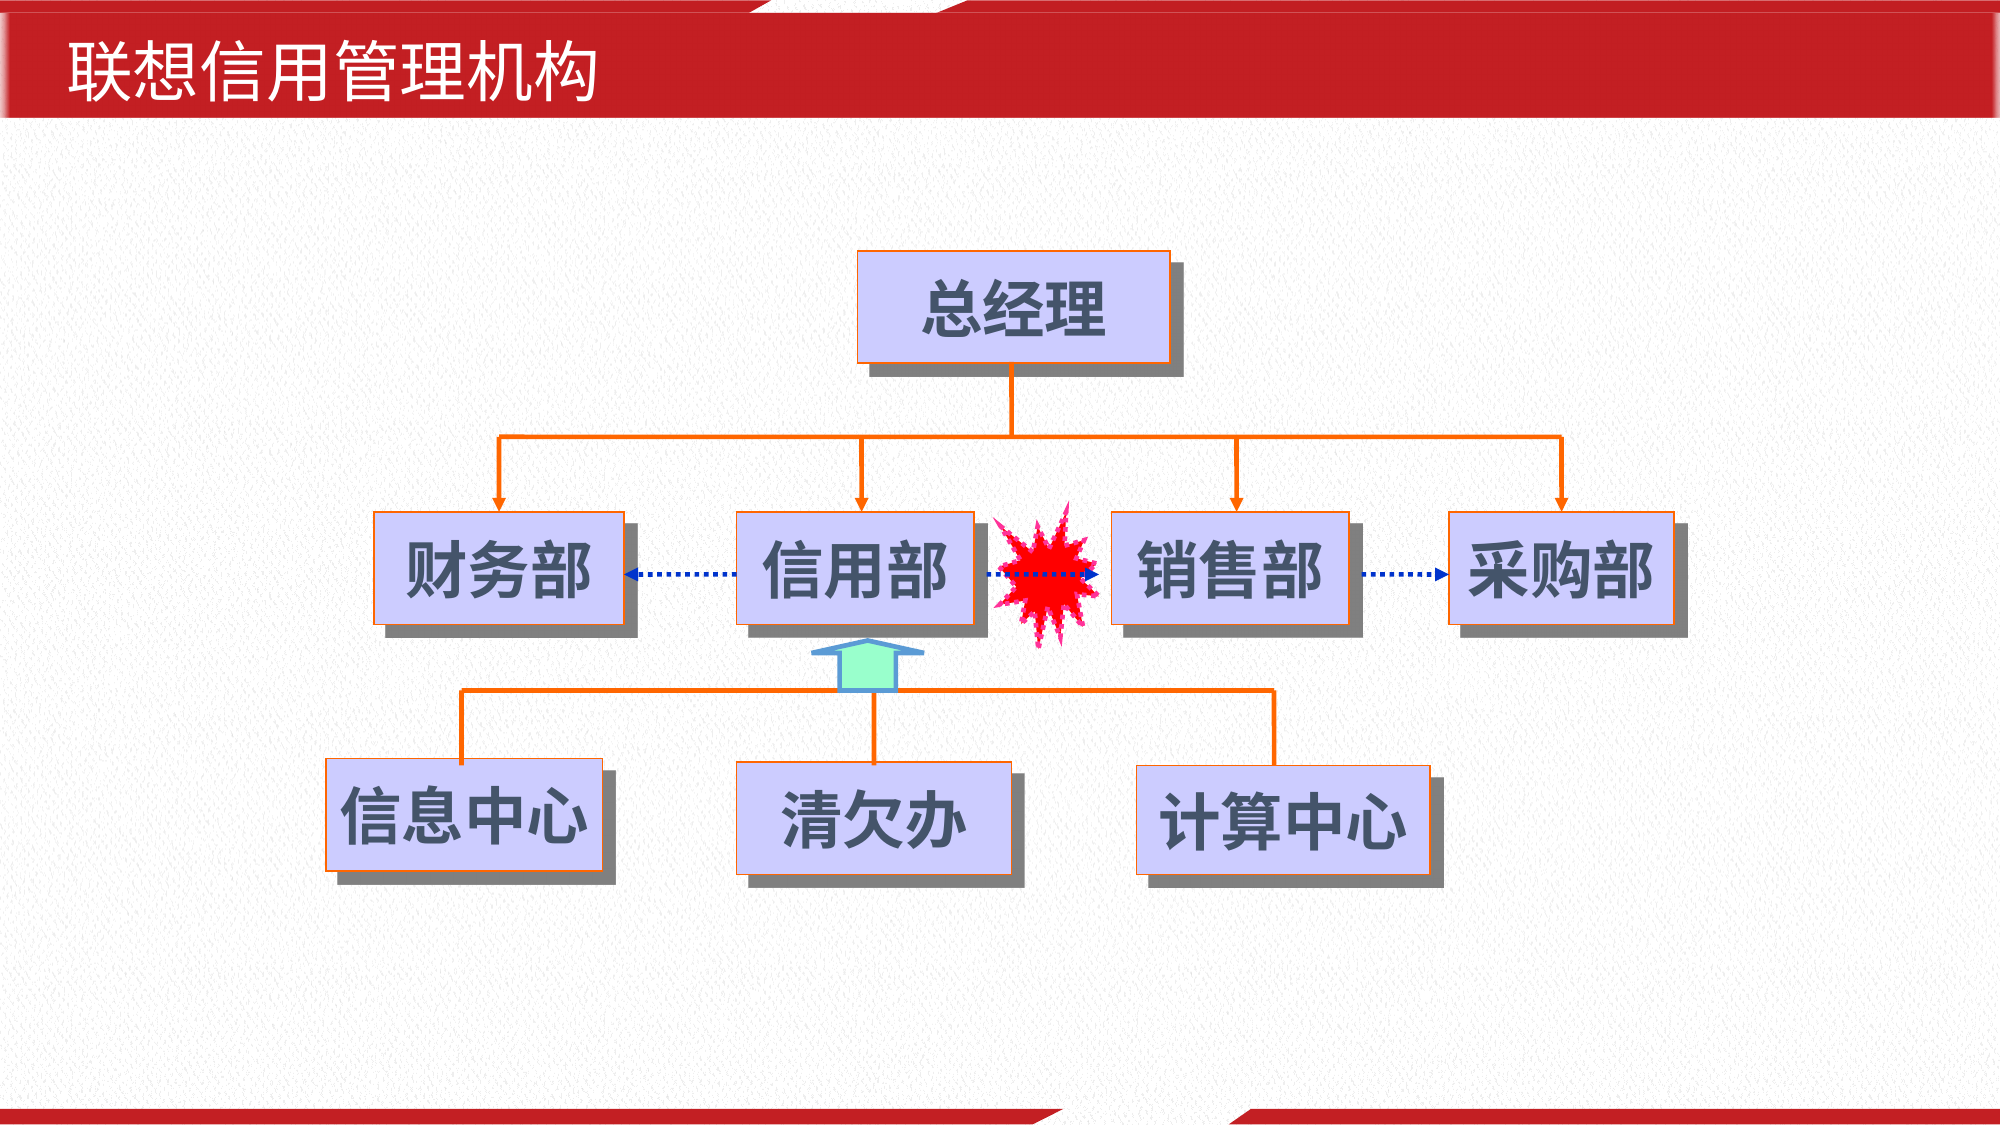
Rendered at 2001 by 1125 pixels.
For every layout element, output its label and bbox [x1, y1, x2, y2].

text_box [325, 250, 1674, 875]
text_box [0, 118, 2000, 1125]
picture [0, 12, 2000, 118]
text_box [0, 0, 2000, 12]
